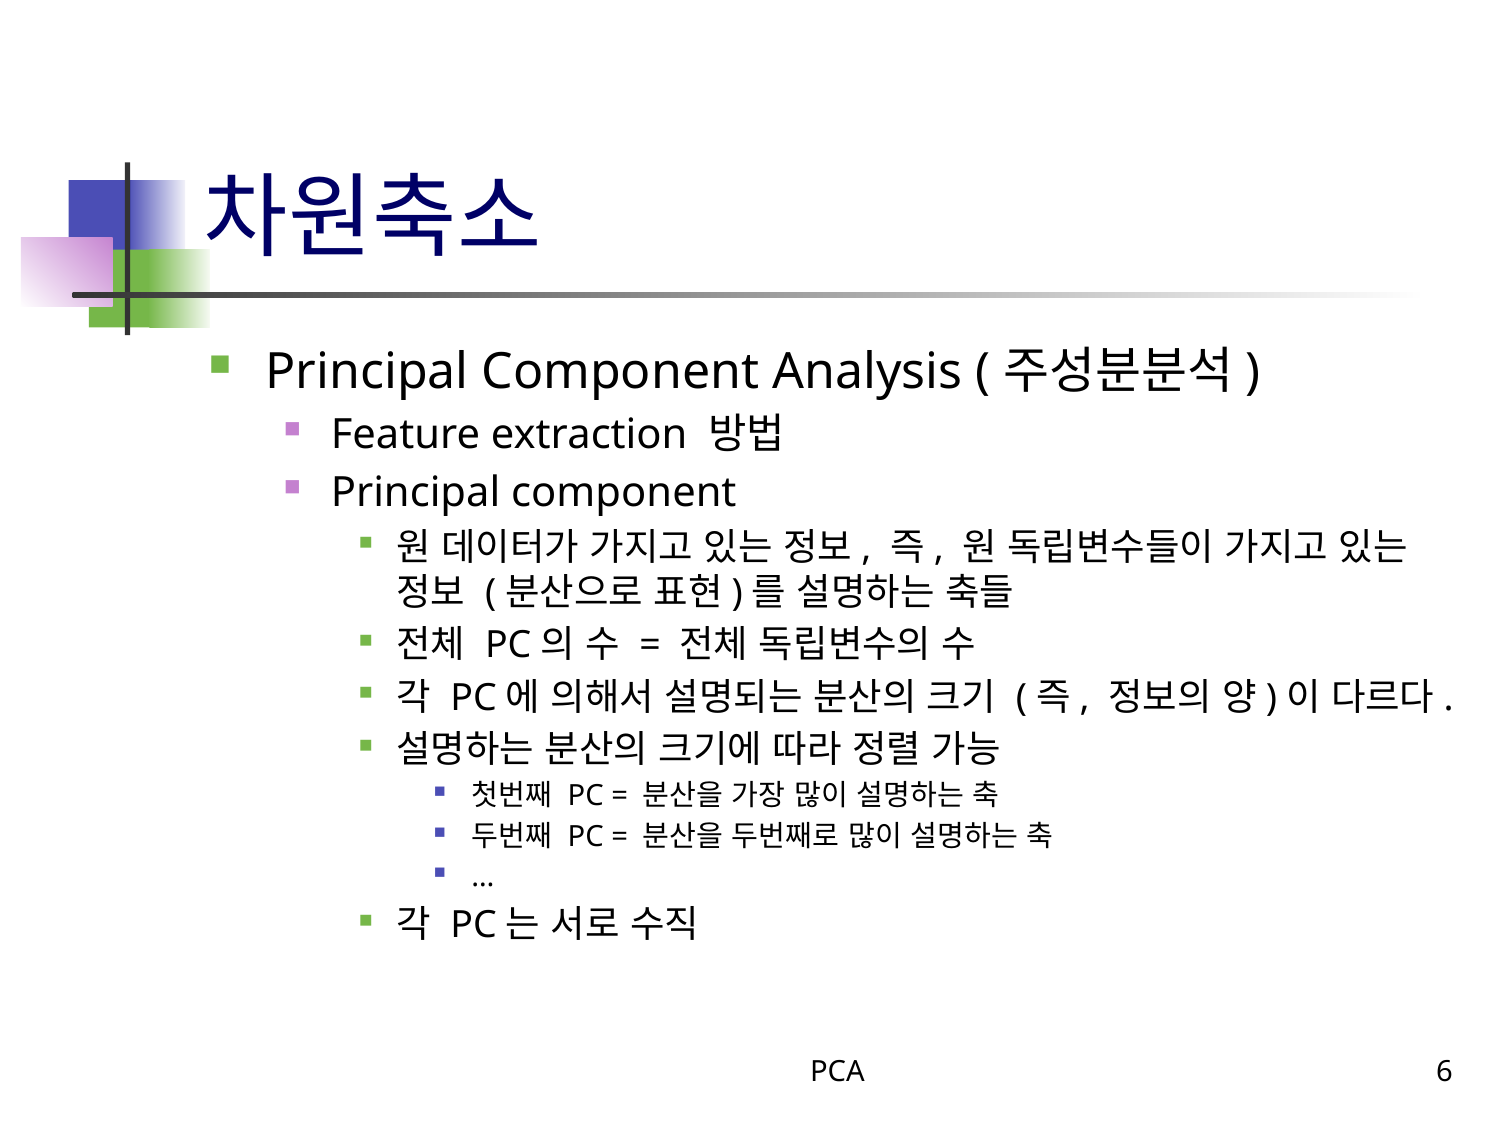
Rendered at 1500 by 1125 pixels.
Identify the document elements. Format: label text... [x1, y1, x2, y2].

list Principal Component Analysis (주성분분석) Feature extraction 방법 Principal component 원 데이터가 가지고 있는 정보, 즉, 원 독립변수들이 가지고 있는 정보 (분산으로 표현)를 설명하는 축들 전체 PC의 수 = 전체 독립변수의 수 각 PC에 의해서 설명되는 분산의 크기 (즉, 정보의 양)이 다르다. 설명하는 분산의 크기에 따라 정렬 가능 첫번째 PC = 분산을 가장 많이 설명하는 축 두번째 PC = 분산을 두번째로 많이 설명하는 축 … 각 PC는 서로 수직 [193, 331, 1469, 1006]
slide_number 6 [1155, 1024, 1468, 1100]
footer PCA [600, 1024, 1075, 1100]
title 차원축소 [188, 35, 1468, 275]
